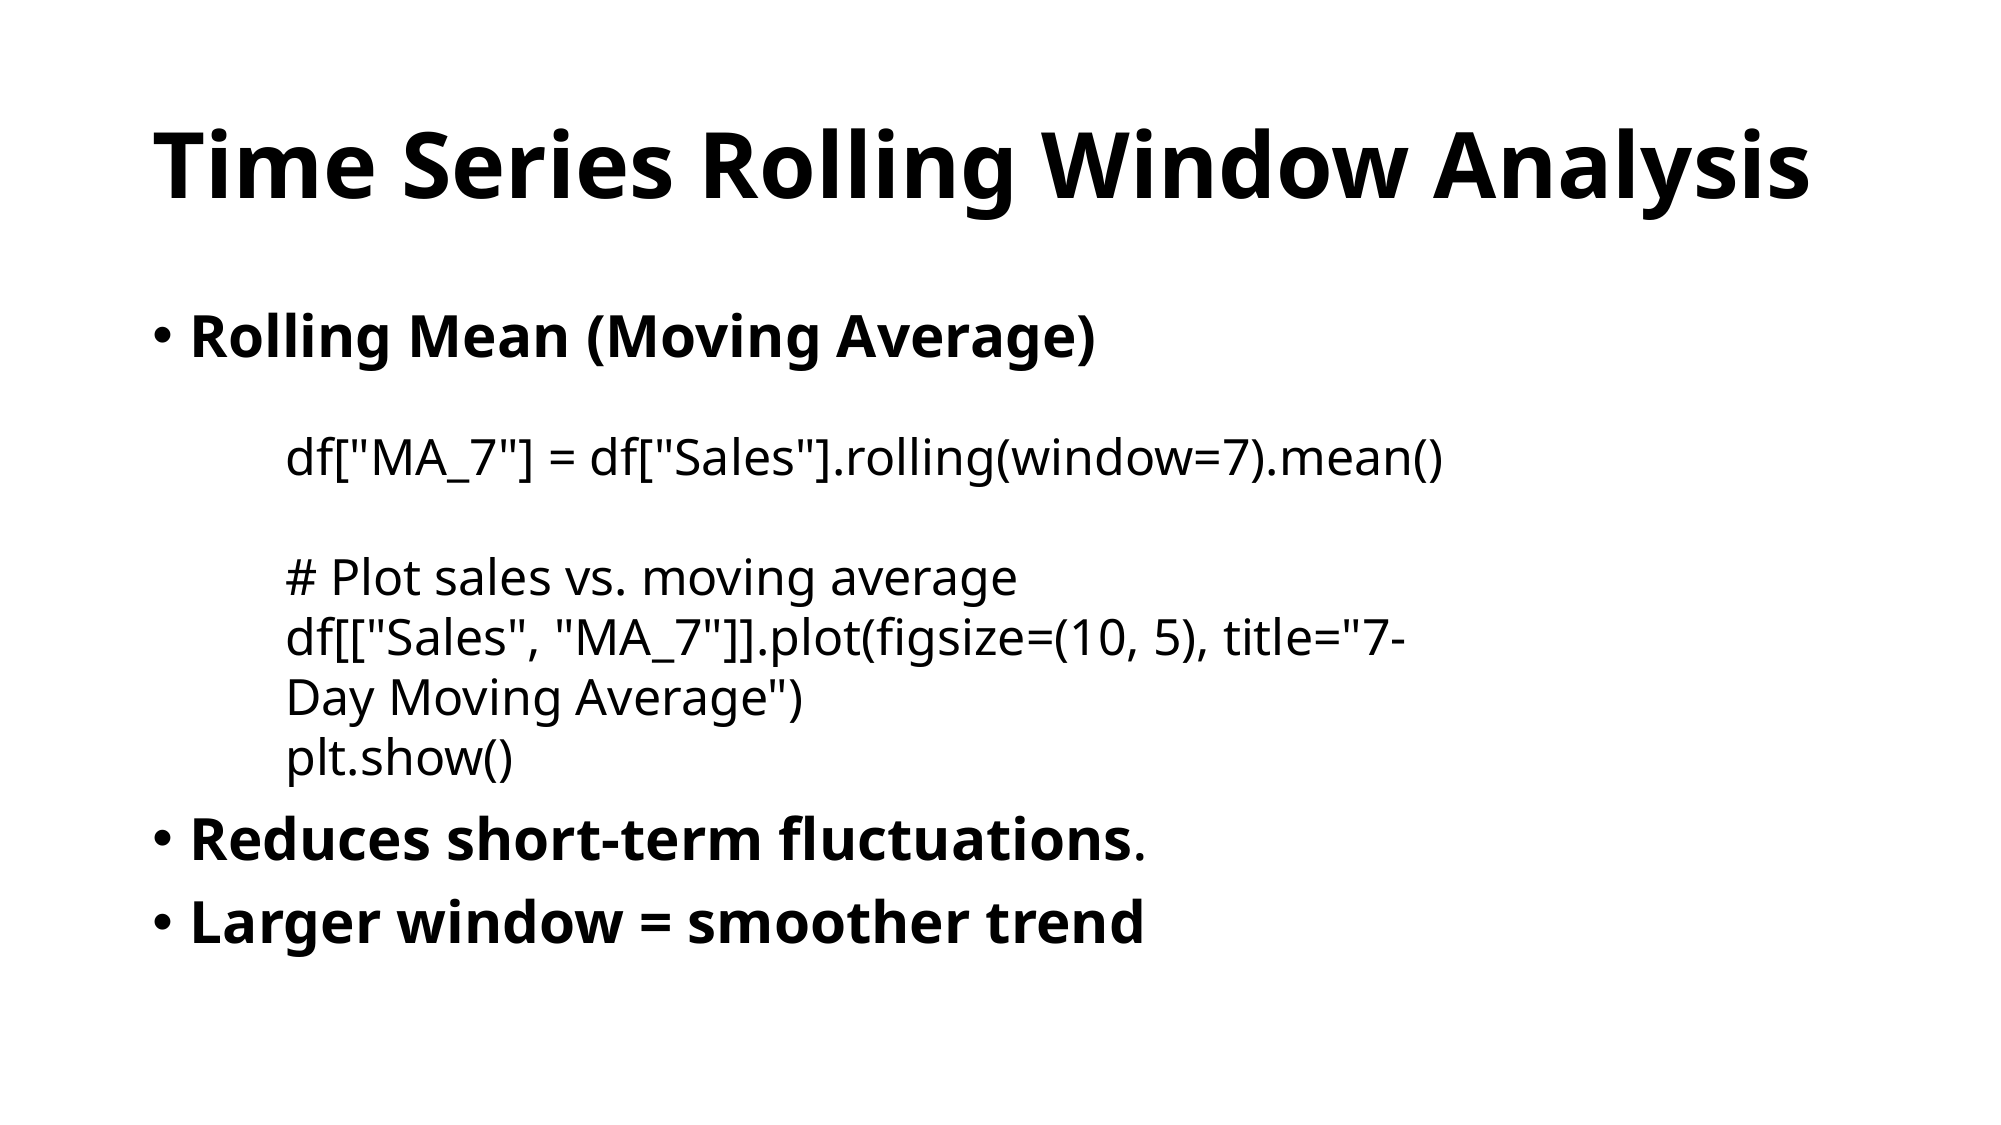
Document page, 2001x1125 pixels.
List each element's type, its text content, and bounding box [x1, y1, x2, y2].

title Time Series Rolling Window Analysis [137, 59, 1863, 278]
list Rolling Mean (Moving Average) Reduces short-term fluctuations. Larger window = smoother trend [137, 299, 1863, 1014]
text_box df["MA_7"] = df["Sales"].rolling(window=7).mean() # Plot sales vs. moving average df[["Sales", "MA_7"]].plot(figsize=(10, 5), title="7-Day Moving Average") plt.show() [270, 418, 1501, 794]
